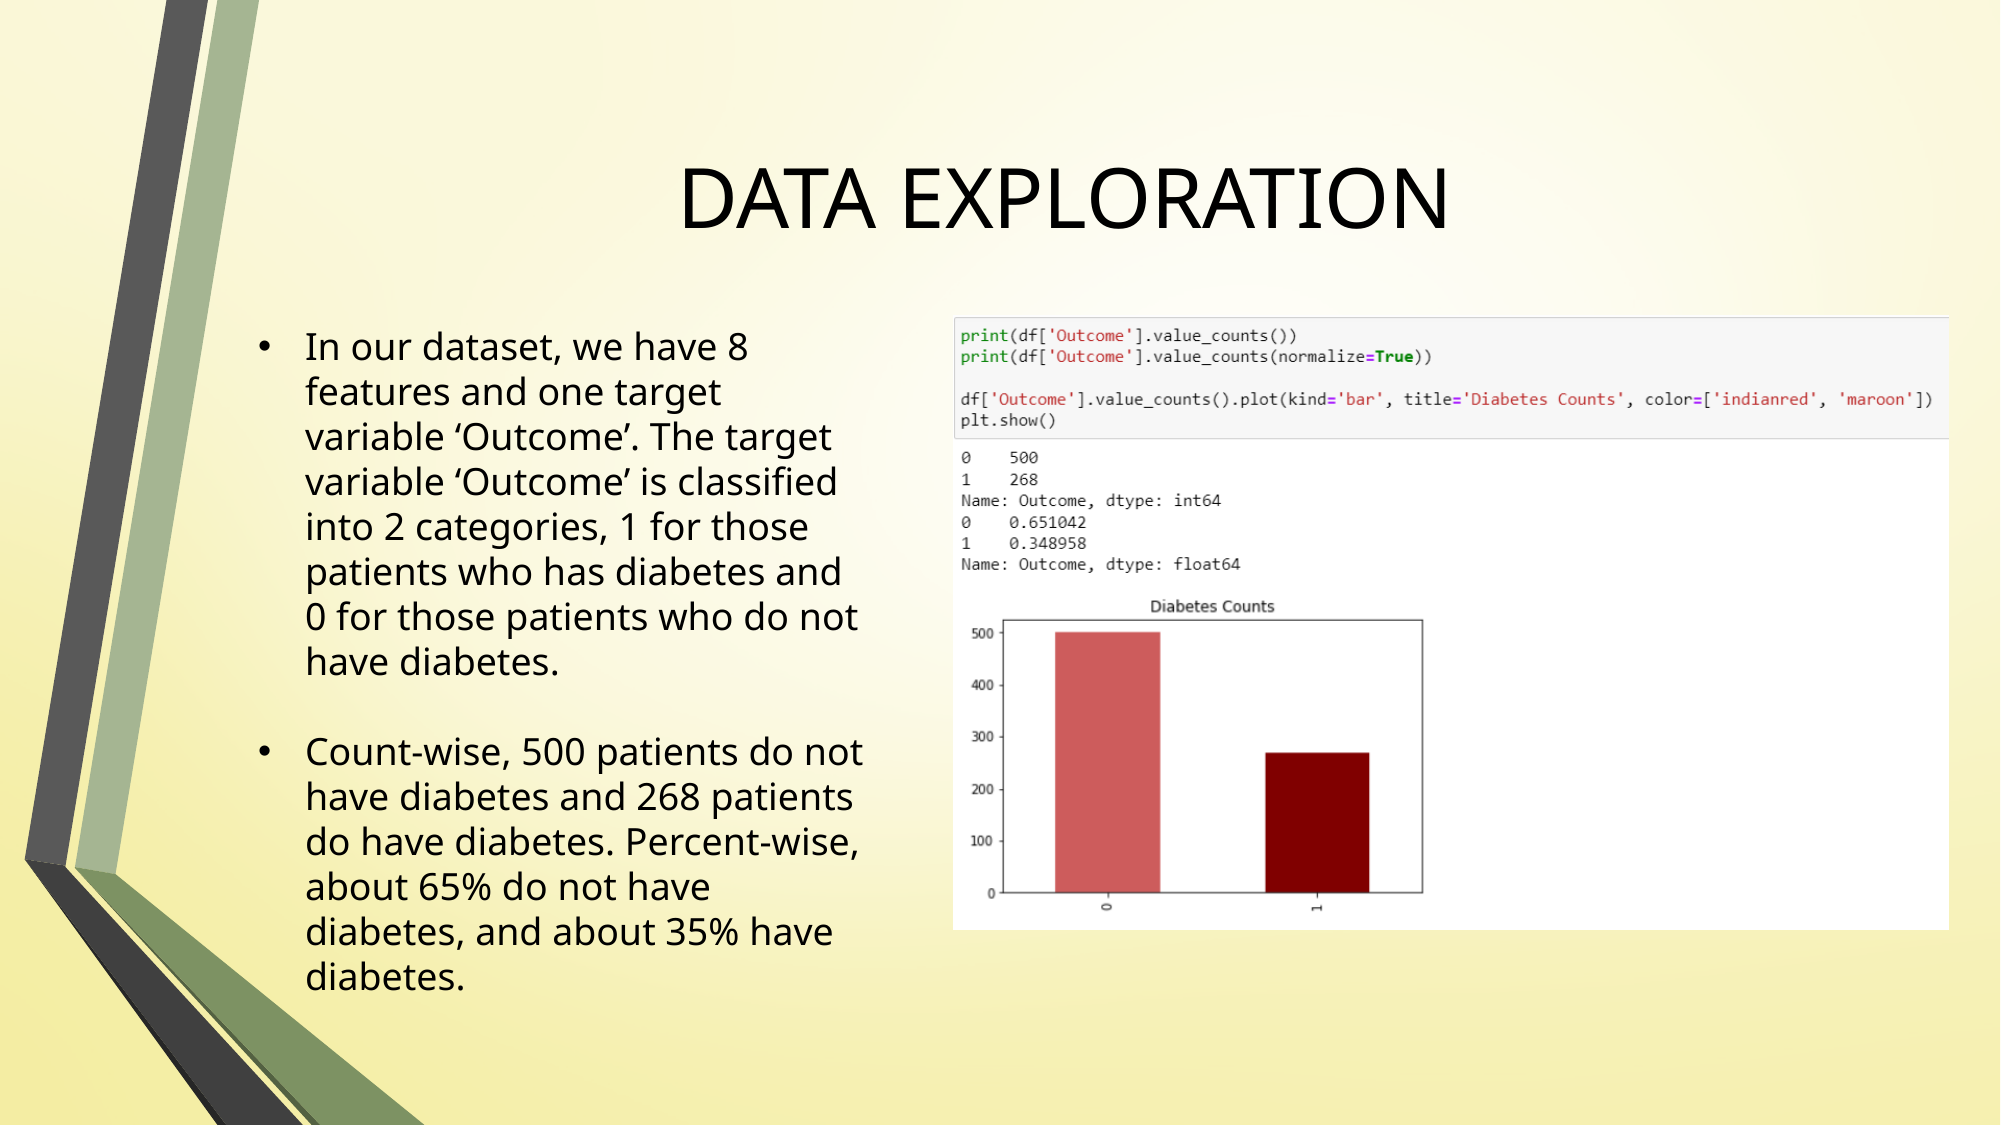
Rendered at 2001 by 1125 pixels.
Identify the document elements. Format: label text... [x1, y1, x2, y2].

text_box In our dataset, we have 8 features and one target variable ‘Outcome’. The target variable ‘Outcome’ is classified into 2 categories, 1 for those patients who has diabetes and 0 for those patients who do not have diabetes. Count-wise, 500 patients do not have diabetes and 268 patients do have diabetes. Percent-wise, about 65% do not have diabetes, and about 35% have diabetes. [243, 315, 880, 1006]
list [953, 315, 1949, 930]
title DATA EXPLORATION [243, 112, 1887, 279]
